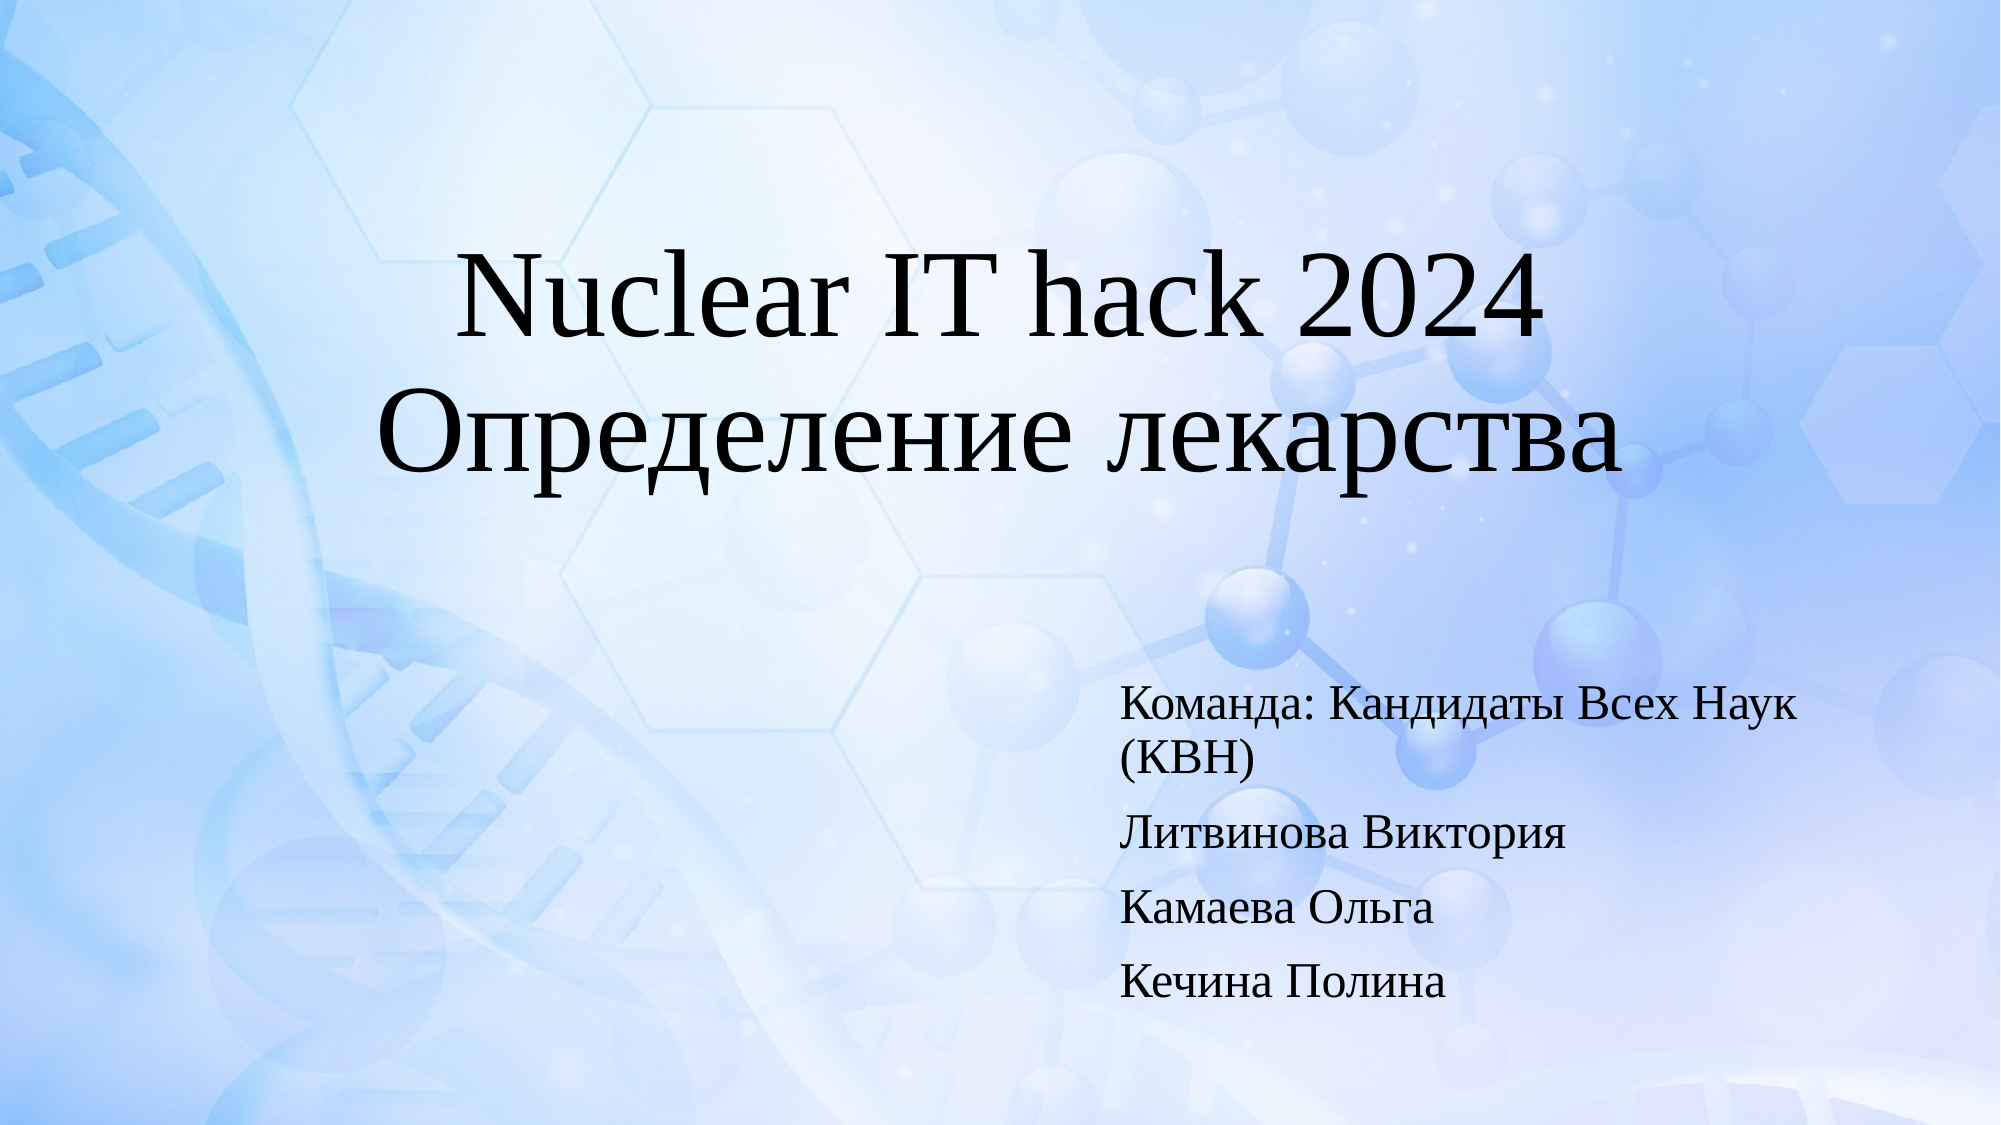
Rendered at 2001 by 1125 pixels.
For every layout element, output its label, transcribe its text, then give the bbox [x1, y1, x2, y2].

picture [0, 0, 2001, 1125]
subtitle Команда: Кандидаты Всех Наук (КВН) Литвинова Виктория Камаева Ольга Кечина Полина [1104, 668, 1953, 1061]
title Nuclear IT hack 2024 Определение лекарства [249, 114, 1750, 507]
